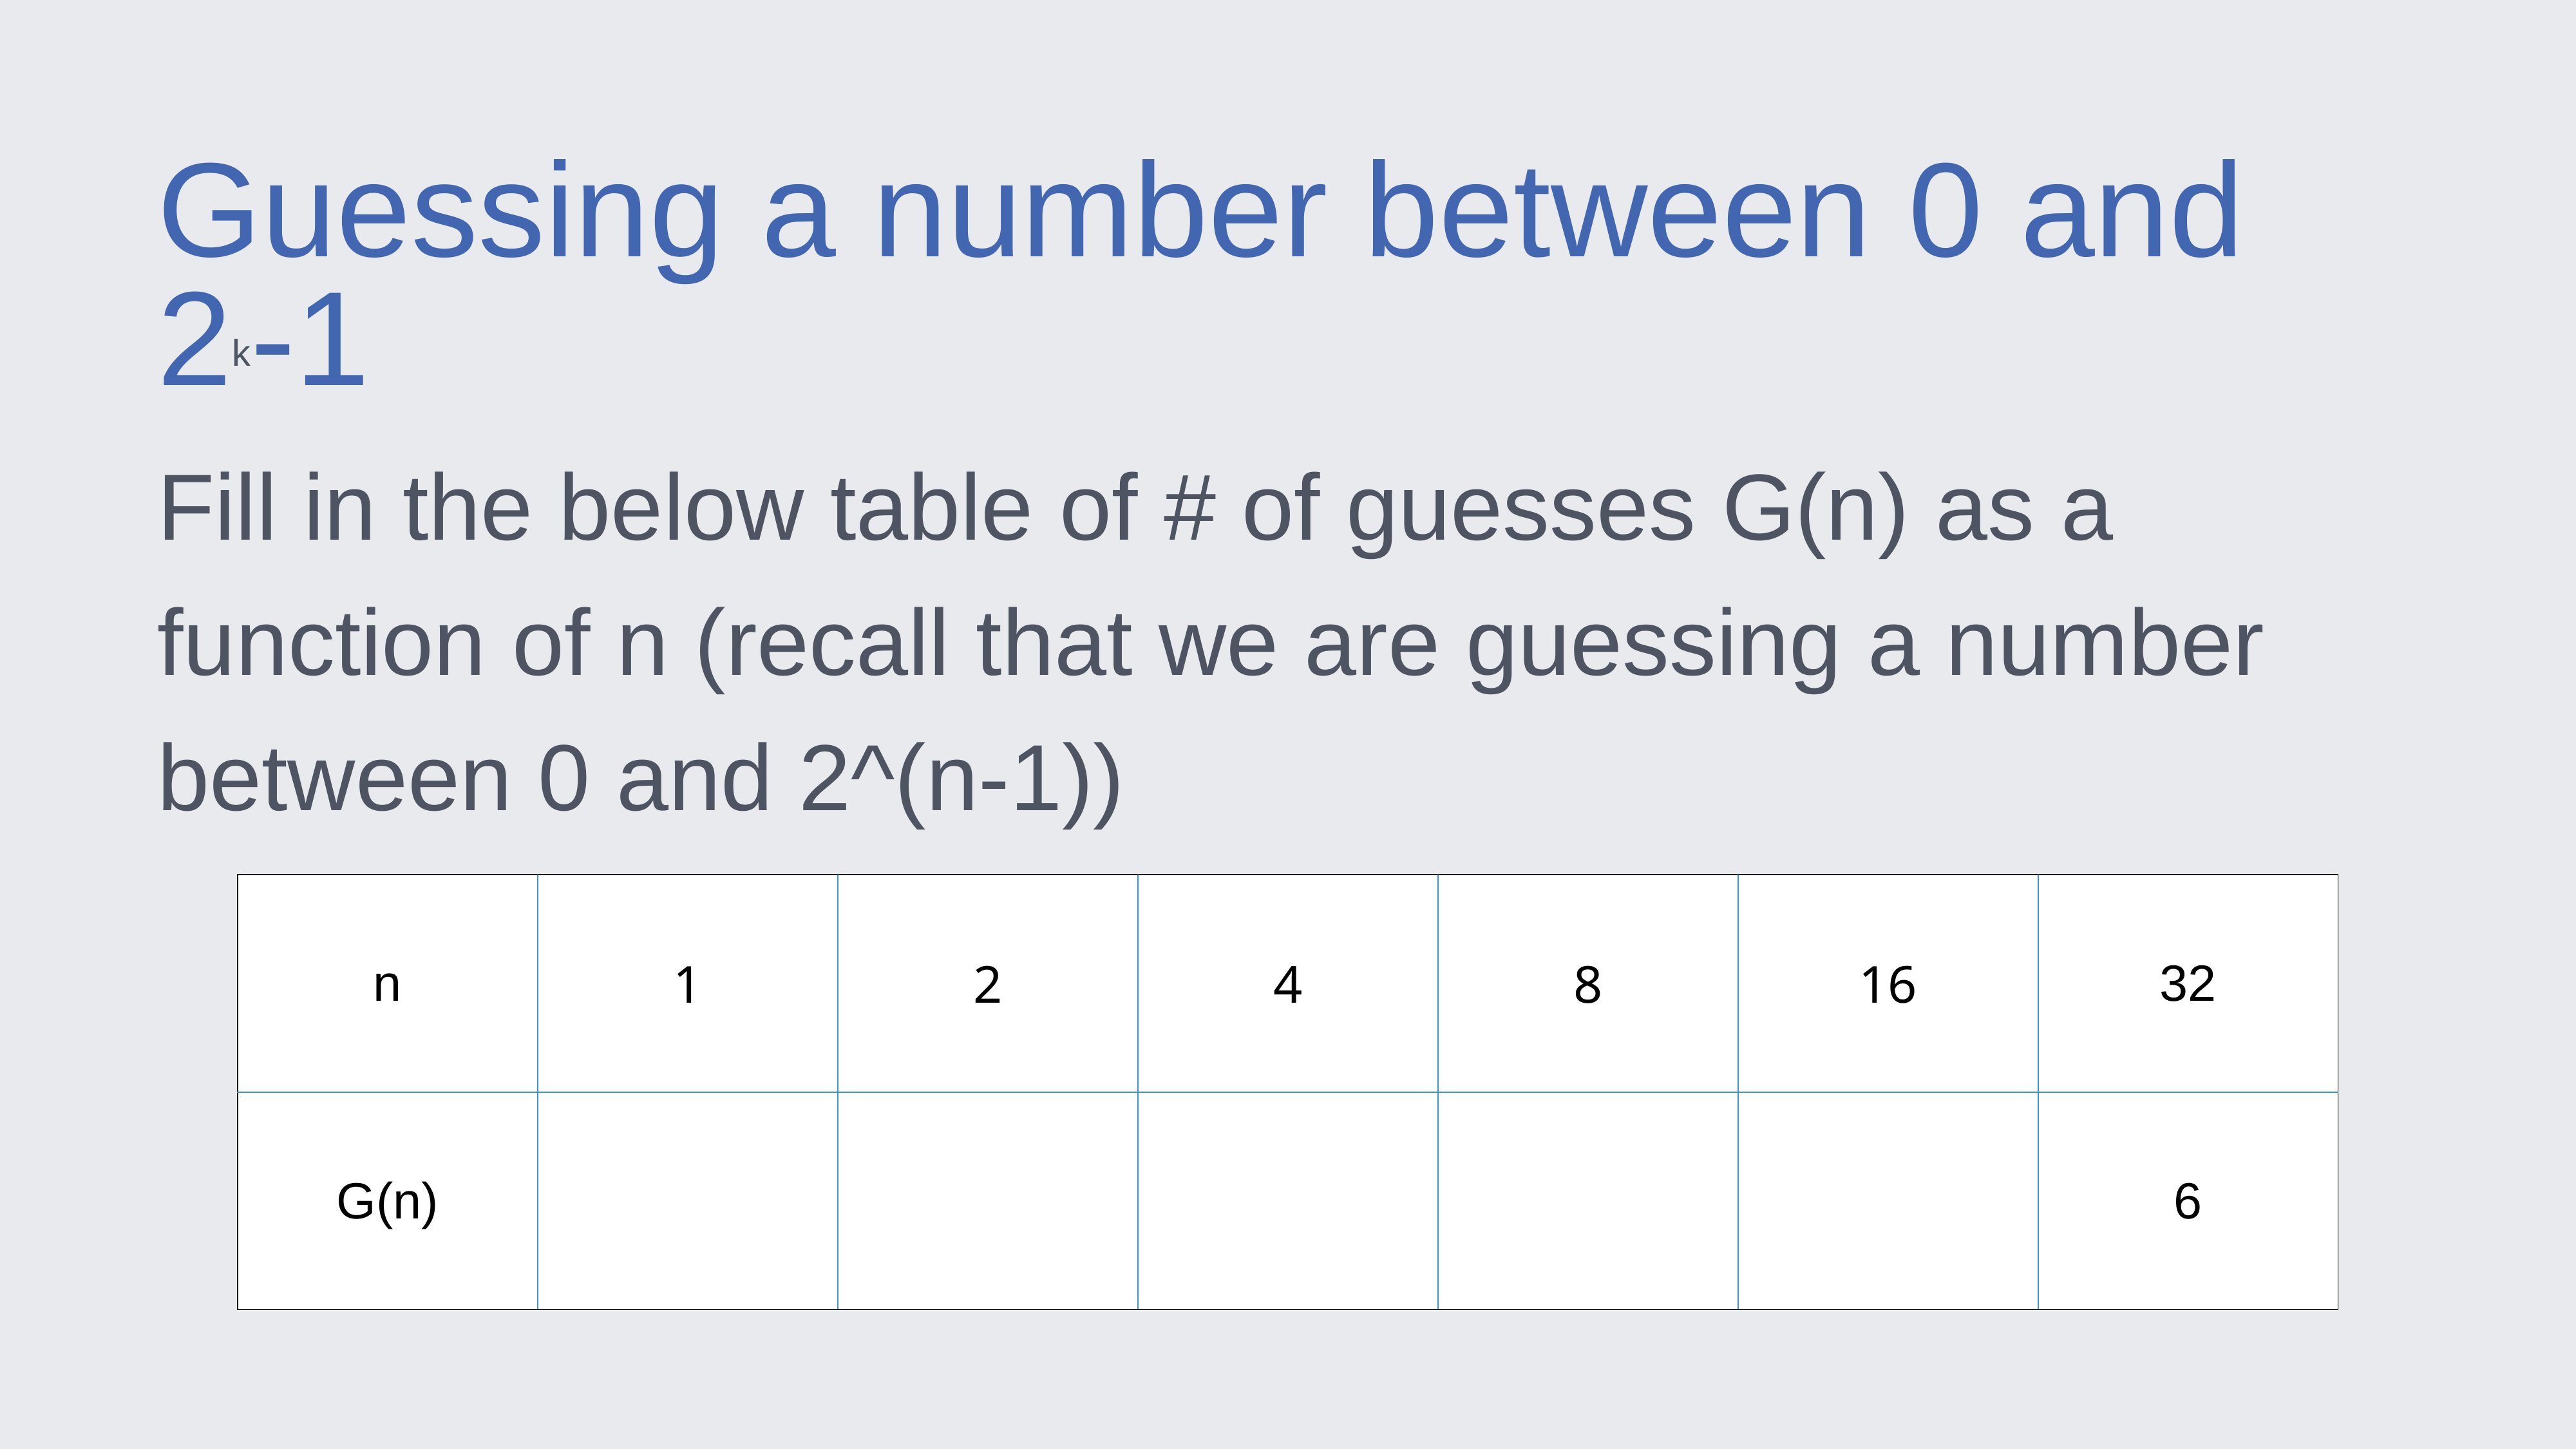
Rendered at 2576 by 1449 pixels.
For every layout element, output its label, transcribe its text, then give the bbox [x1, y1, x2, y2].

table_header 1 [538, 875, 837, 1092]
table_header 8 [1439, 875, 1738, 1092]
table_cell [538, 1093, 837, 1309]
table_cell [1439, 1093, 1738, 1309]
list Fill in the below table of # of guesses G(n) as a function of n (recall that we are guessing a number between 0 and 2^(n-1)) [157, 424, 2412, 1255]
table_cell G(n) [238, 1093, 537, 1309]
table_cell [1739, 1093, 2038, 1309]
table_header 2 [838, 875, 1137, 1092]
table_header 4 [1139, 875, 1437, 1092]
table_header n [238, 875, 537, 1092]
table_cell [1139, 1093, 1437, 1309]
table_cell 6 [2039, 1093, 2338, 1309]
table_header 16 [1739, 875, 2038, 1092]
table_cell [838, 1093, 1137, 1309]
table_header 32 [2039, 875, 2338, 1092]
list Guessing a number between 0 and 2k-1 [157, 153, 2412, 424]
